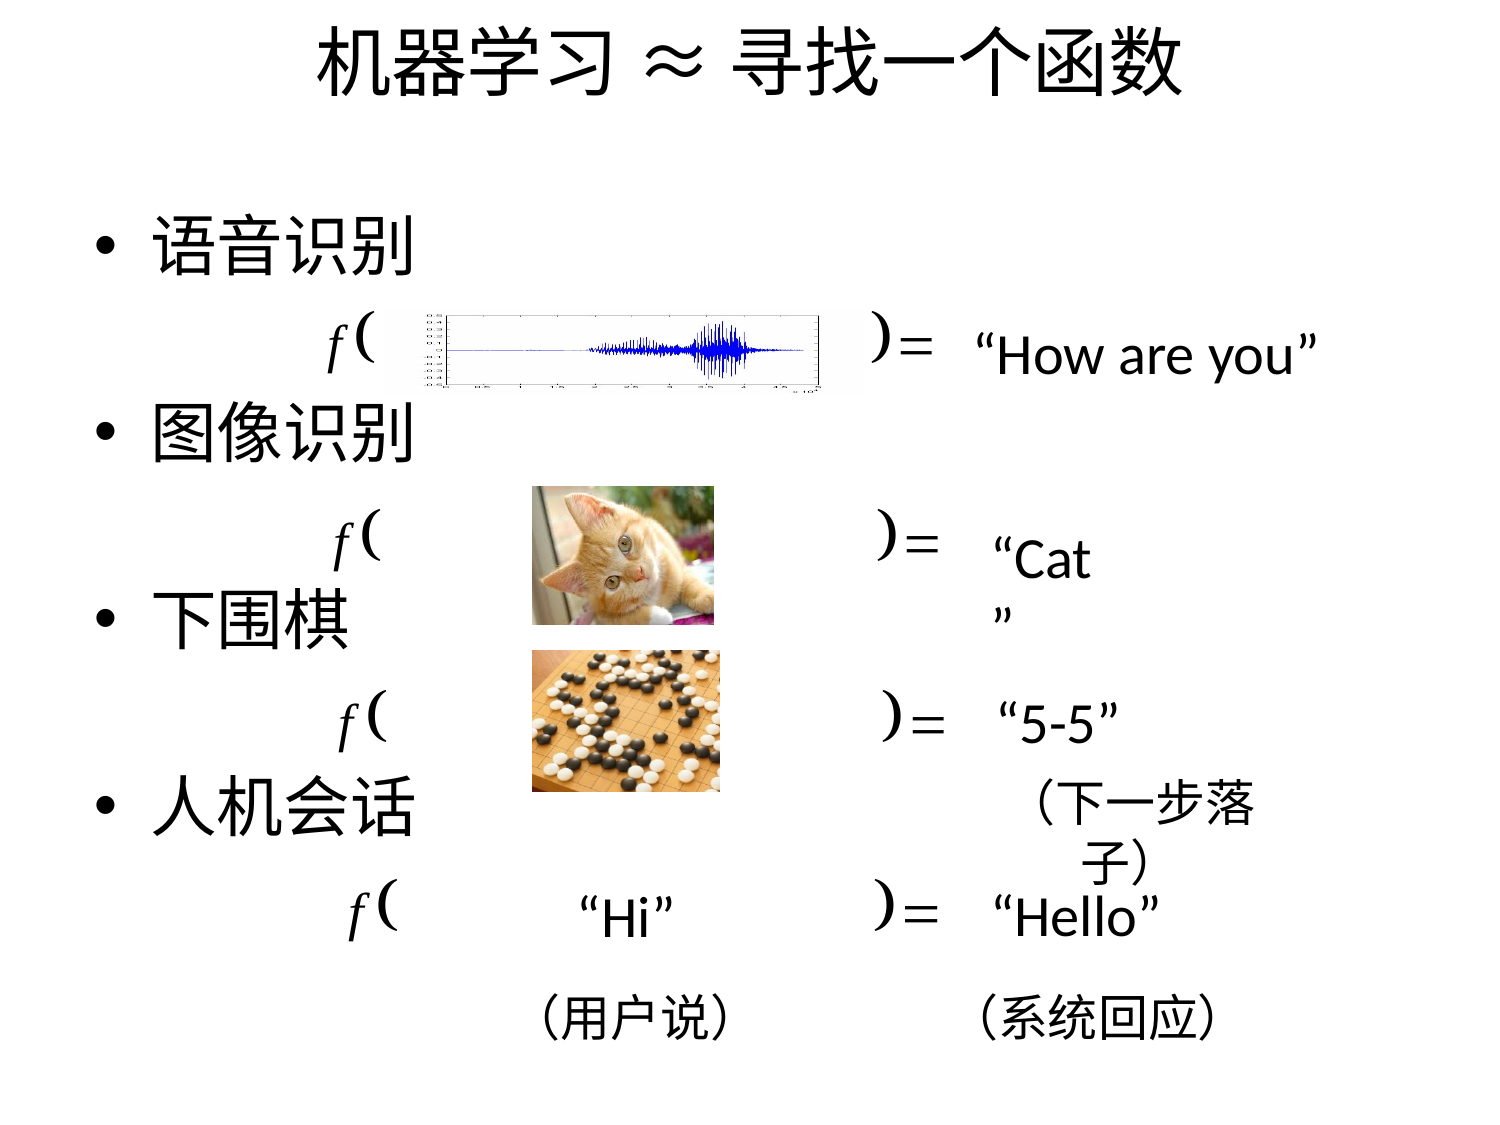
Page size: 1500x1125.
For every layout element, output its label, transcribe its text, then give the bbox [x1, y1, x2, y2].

text_box “5-5” [980, 678, 1184, 763]
text_box （用户说） [407, 979, 863, 1055]
text_box （下一步落子） [957, 764, 1304, 899]
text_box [320, 688, 526, 765]
text_box “Cat” [975, 512, 1131, 668]
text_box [726, 688, 949, 765]
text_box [314, 506, 526, 583]
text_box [309, 308, 382, 385]
text_box “How are you” [957, 309, 1335, 464]
picture [383, 308, 863, 395]
picture [531, 486, 714, 625]
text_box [863, 308, 937, 385]
list 语音识别 图像识别 下围棋 人机会话 [78, 196, 1432, 1071]
title 机器学习 ≈ 寻找一个函数 [75, 6, 1425, 114]
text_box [720, 506, 943, 583]
text_box “Hello” [975, 899, 1222, 956]
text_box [329, 876, 943, 953]
text_box （系统回应） [870, 979, 1326, 1055]
picture [531, 650, 721, 792]
